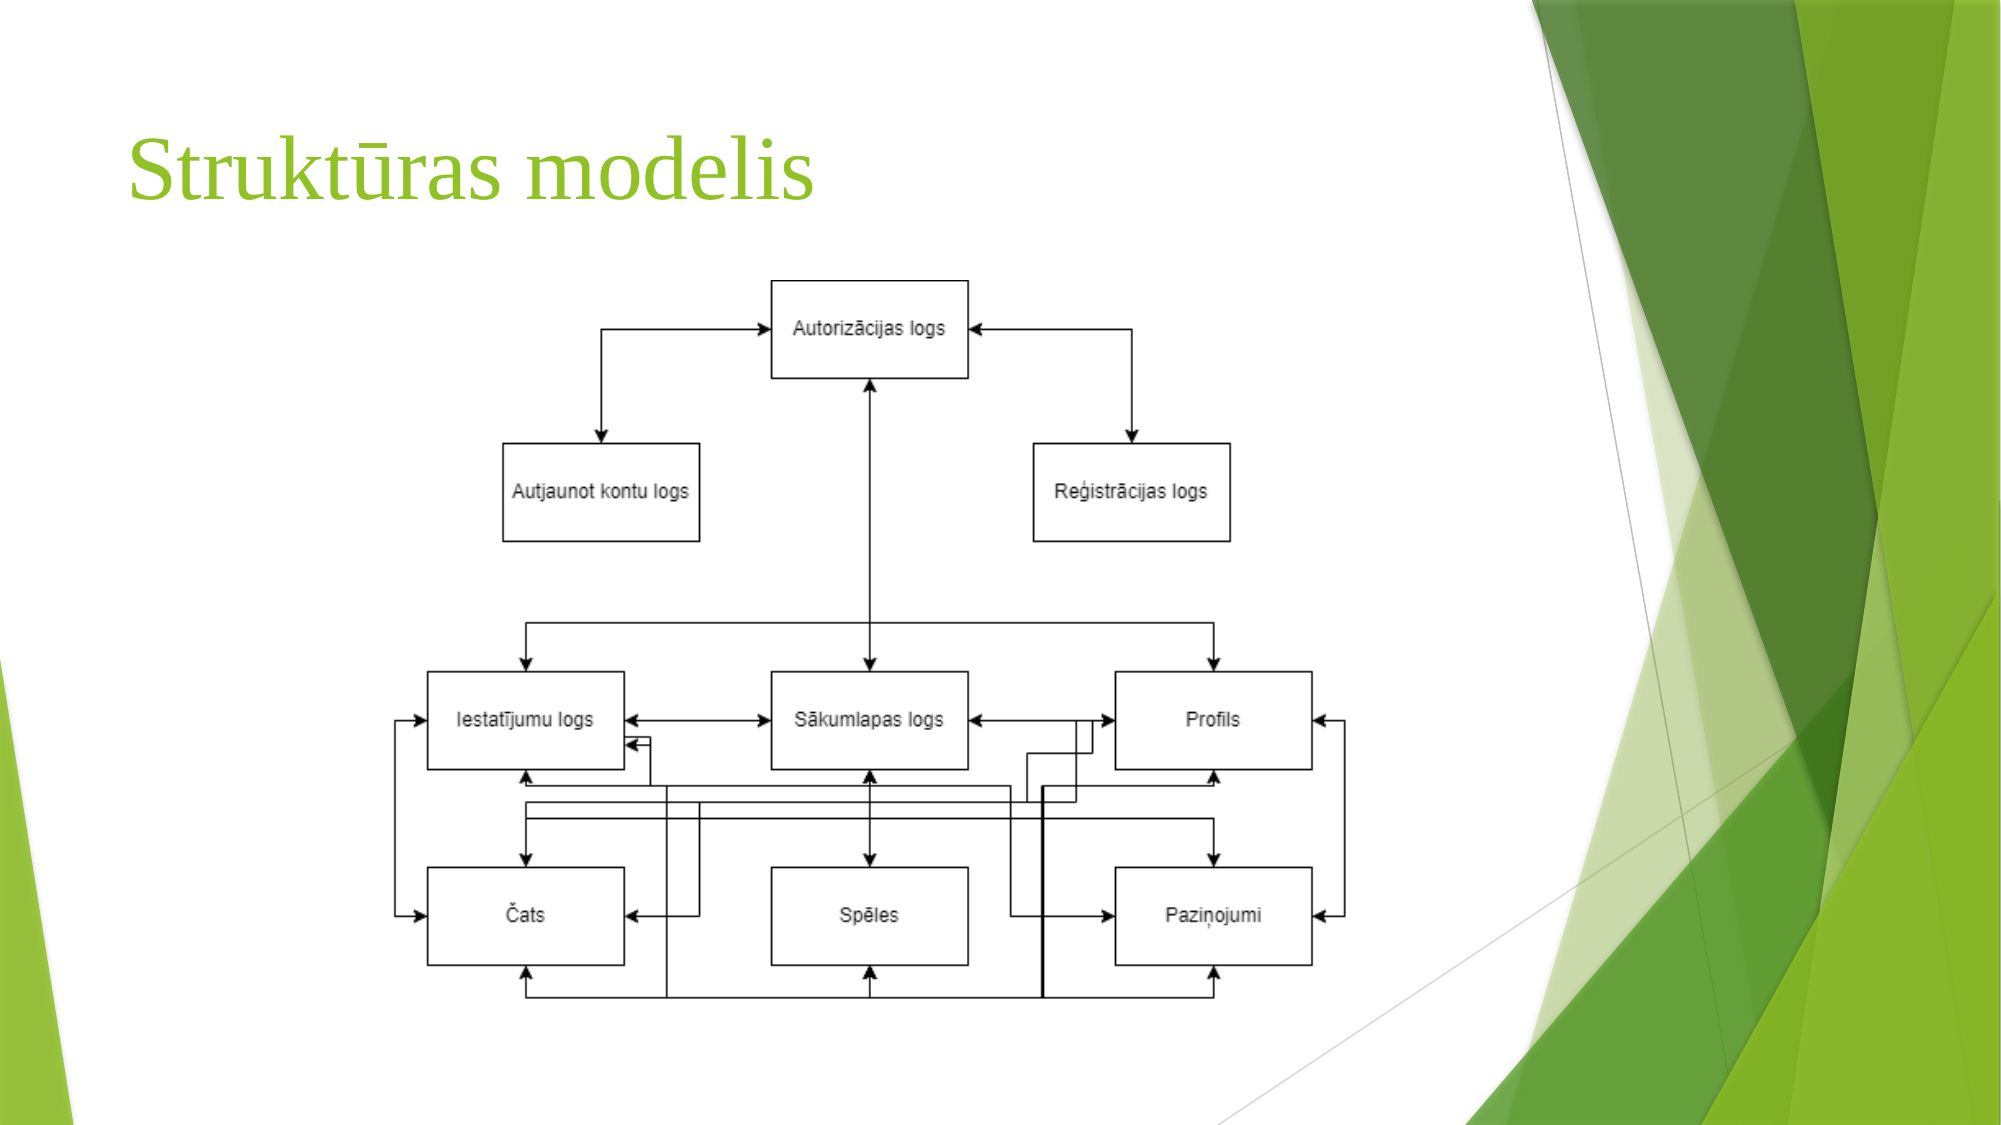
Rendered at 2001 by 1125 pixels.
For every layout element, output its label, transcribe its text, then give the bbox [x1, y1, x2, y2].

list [383, 279, 1359, 1012]
title Struktūras modelis [111, 99, 1522, 317]
